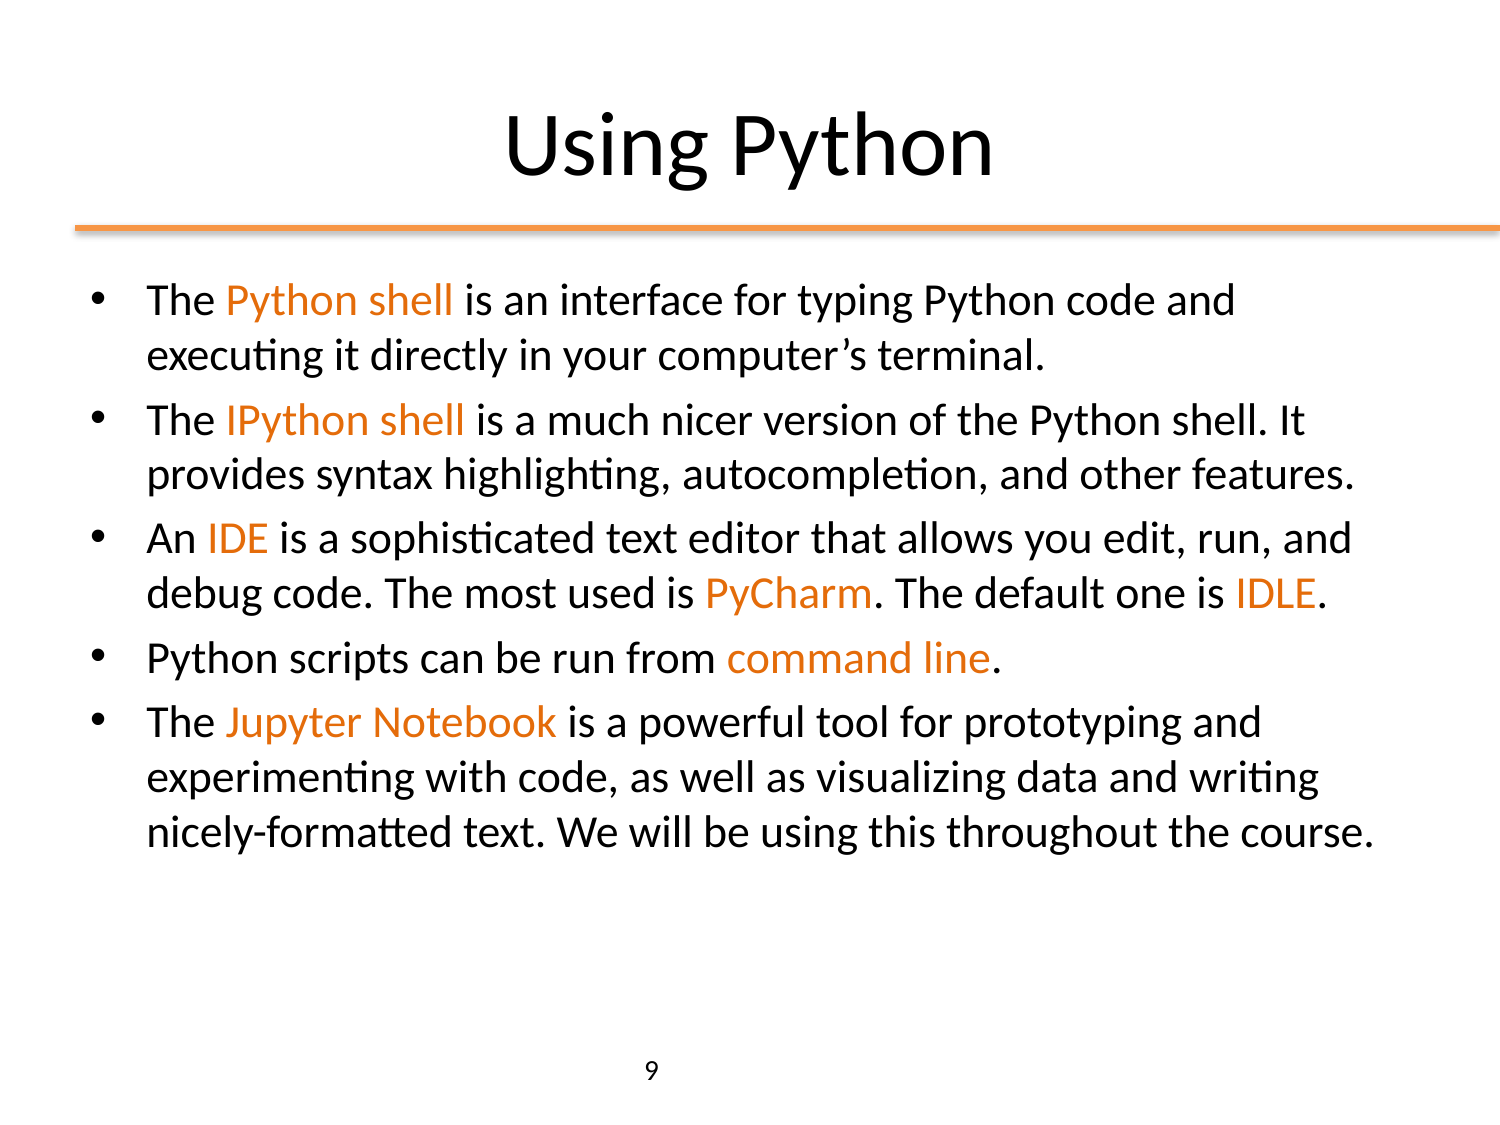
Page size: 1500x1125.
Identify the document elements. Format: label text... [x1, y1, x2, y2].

title Using Python [75, 45, 1425, 233]
list The Python shell is an interface for typing Python code and executing it directly in your computer’s terminal. The IPython shell is a much nicer version of the Python shell. It provides syntax highlighting, autocompletion, and other features. An IDE is a sophisticated text editor that allows you edit, run, and debug code. The most used is PyCharm. The default one is IDLE. Python scripts can be run from command line. The Jupyter Notebook is a powerful tool for prototyping and experimenting with code, as well as visualizing data and writing nicely-formatted text. We will be using this throughout the course. [75, 262, 1425, 1005]
slide_number 9 [629, 1043, 1425, 1104]
